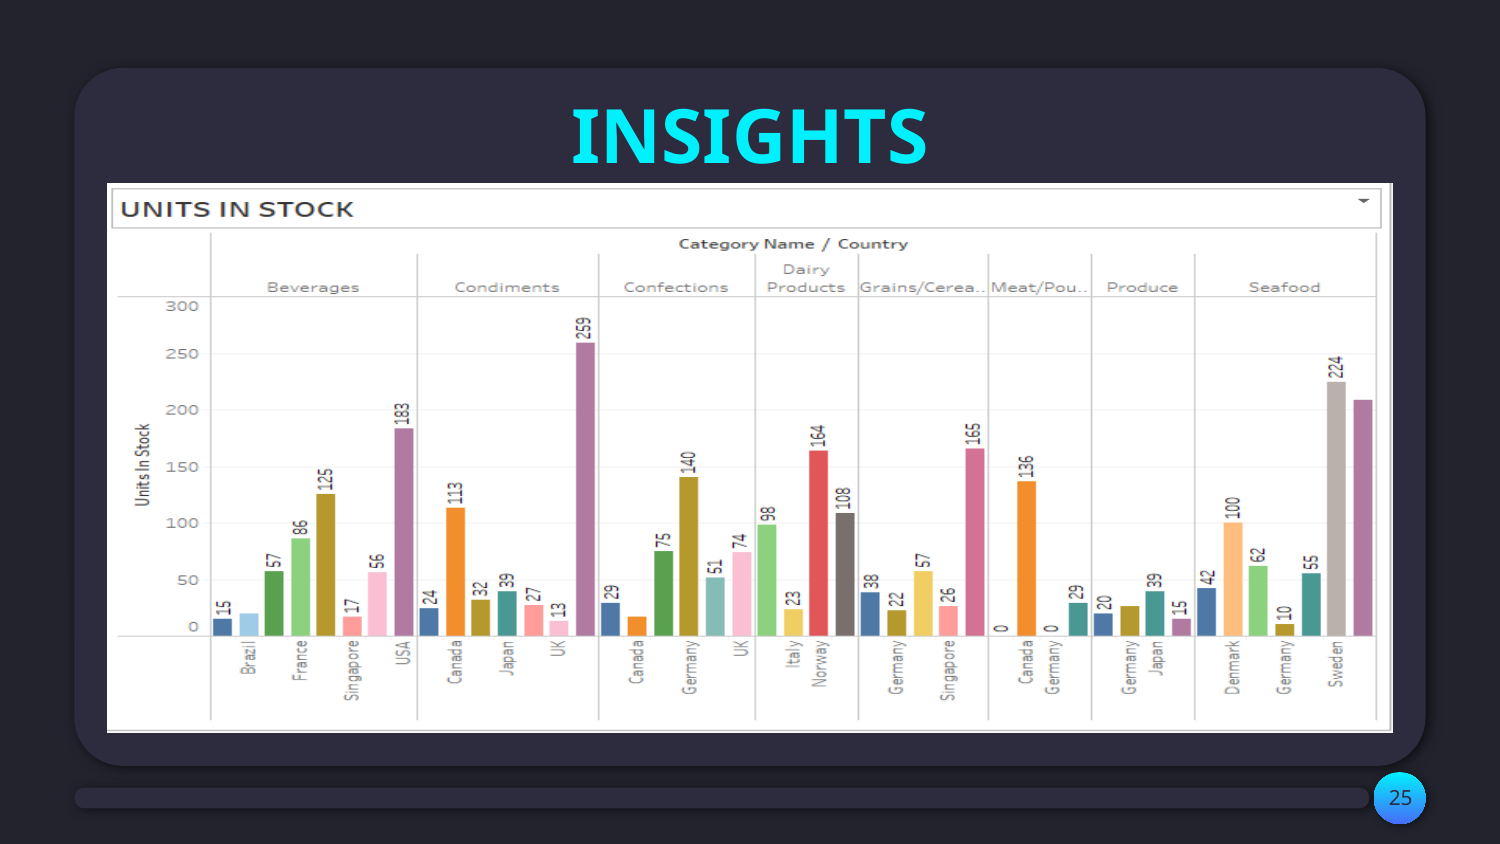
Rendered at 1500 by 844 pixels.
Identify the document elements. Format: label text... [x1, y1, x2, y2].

title INSIGHTS [107, 83, 1393, 182]
picture [107, 182, 1393, 733]
